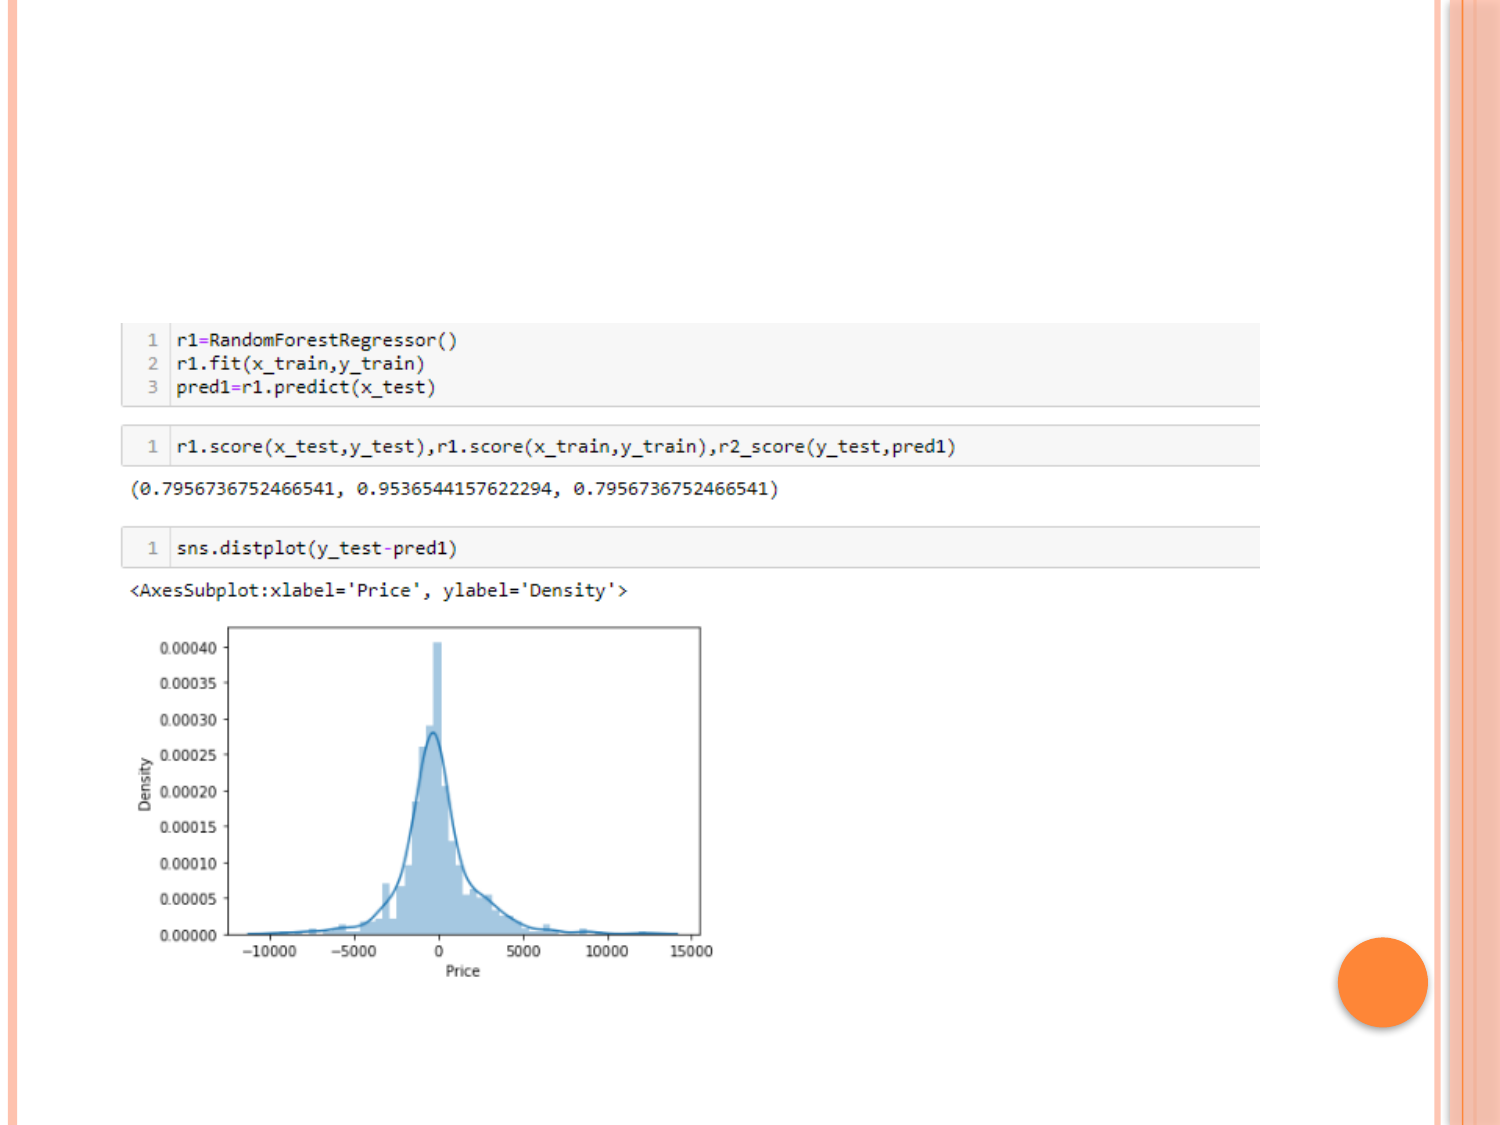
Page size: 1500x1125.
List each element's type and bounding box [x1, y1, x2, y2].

list [115, 322, 1260, 1002]
